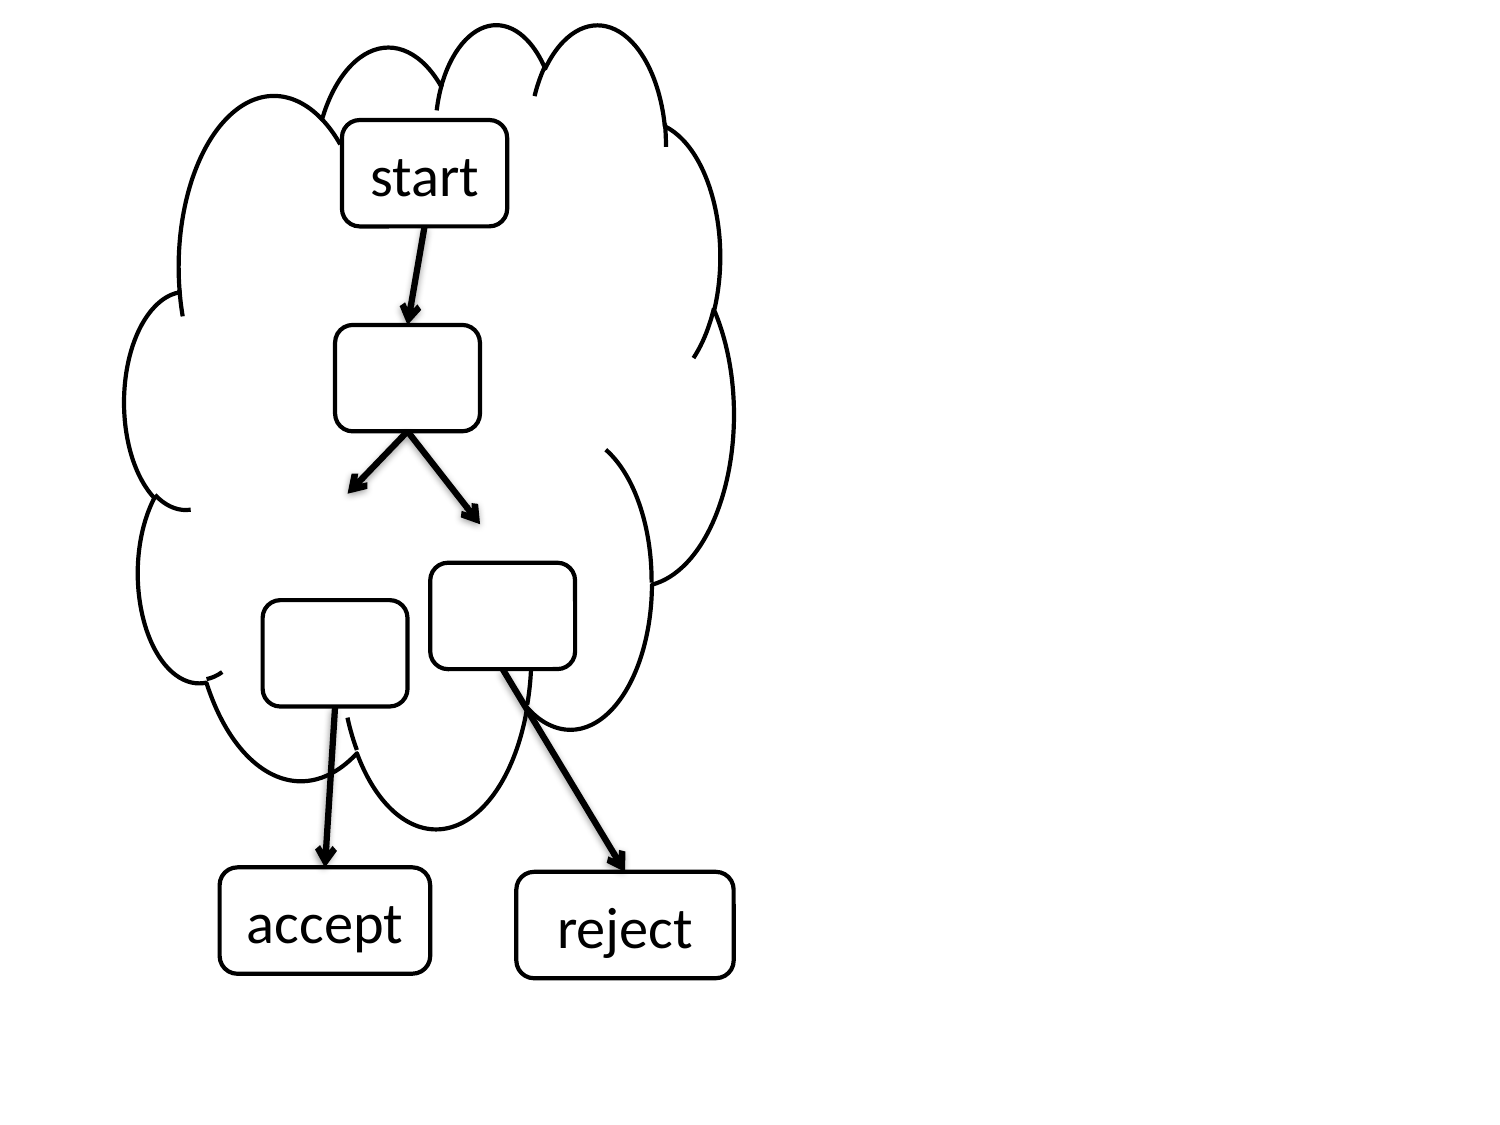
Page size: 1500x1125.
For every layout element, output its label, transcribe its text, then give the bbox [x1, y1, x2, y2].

text_box [121, 23, 737, 832]
text_box reject [514, 869, 736, 981]
text_box start [339, 117, 510, 229]
text_box accept [217, 865, 433, 976]
text_box [428, 560, 578, 672]
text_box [502, 668, 626, 873]
text_box [260, 598, 410, 709]
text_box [347, 431, 408, 494]
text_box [324, 706, 336, 868]
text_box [407, 226, 425, 326]
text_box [407, 431, 481, 525]
text_box [332, 322, 483, 432]
